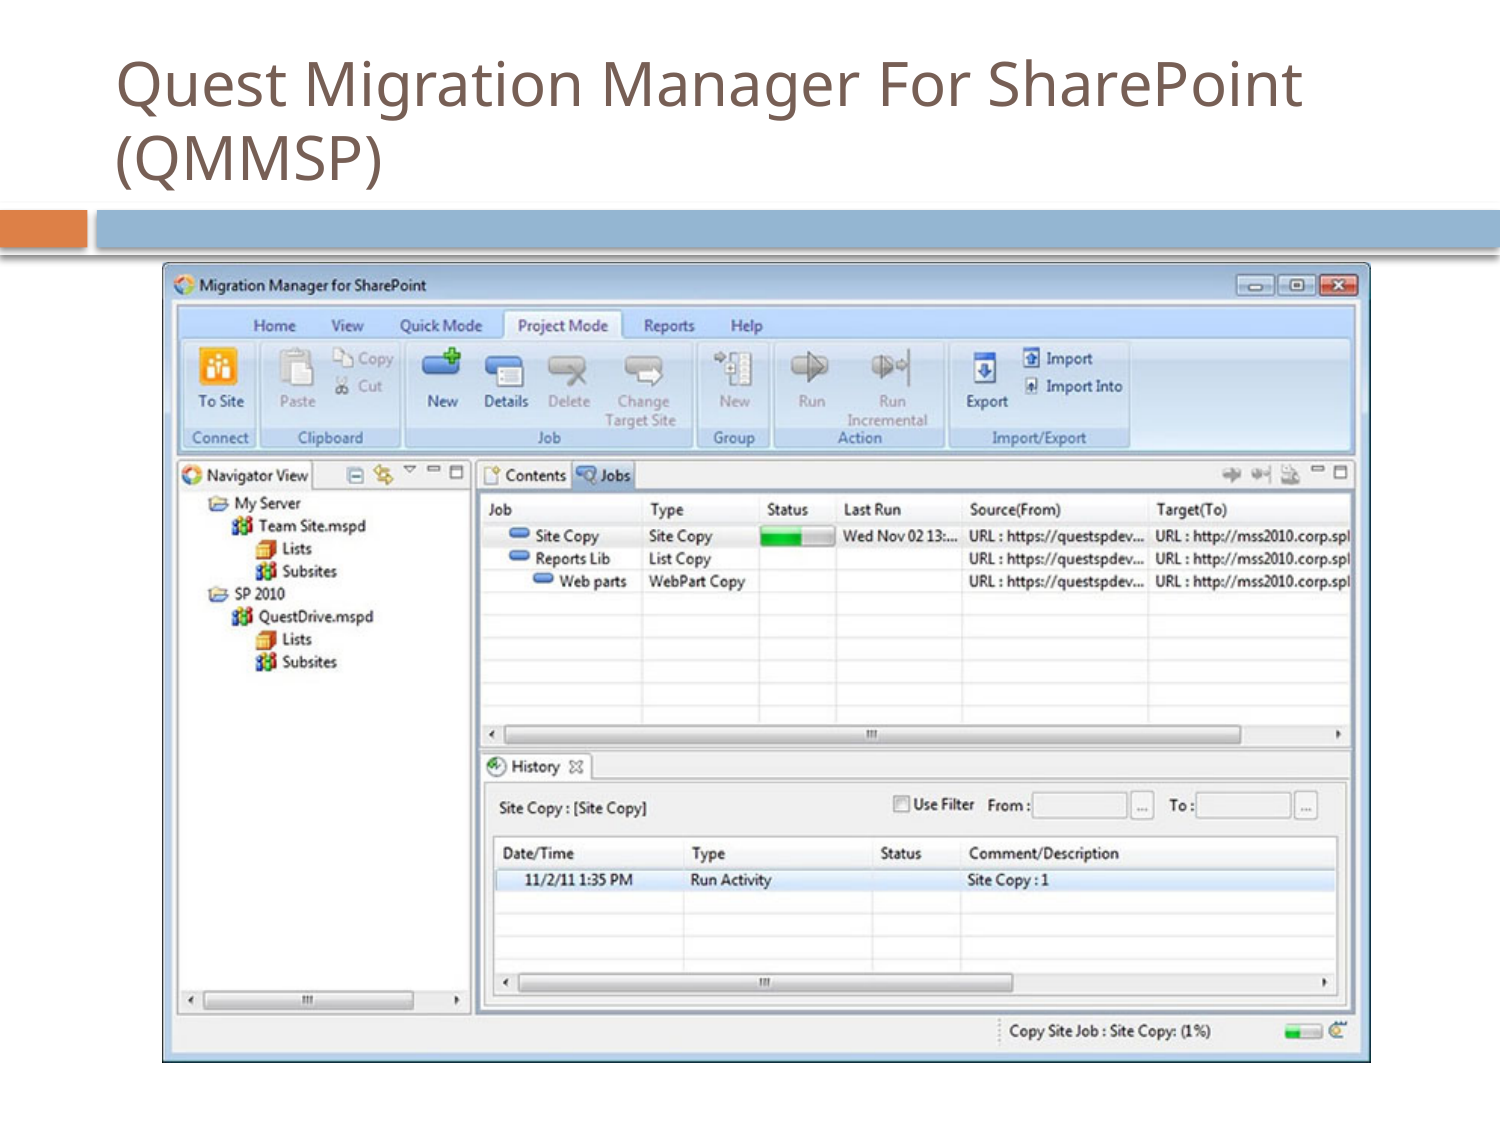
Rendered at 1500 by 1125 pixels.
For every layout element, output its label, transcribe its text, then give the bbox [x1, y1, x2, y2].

title Quest Migration Manager For SharePoint (QMMSP) [100, 37, 1438, 200]
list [162, 262, 1371, 1063]
